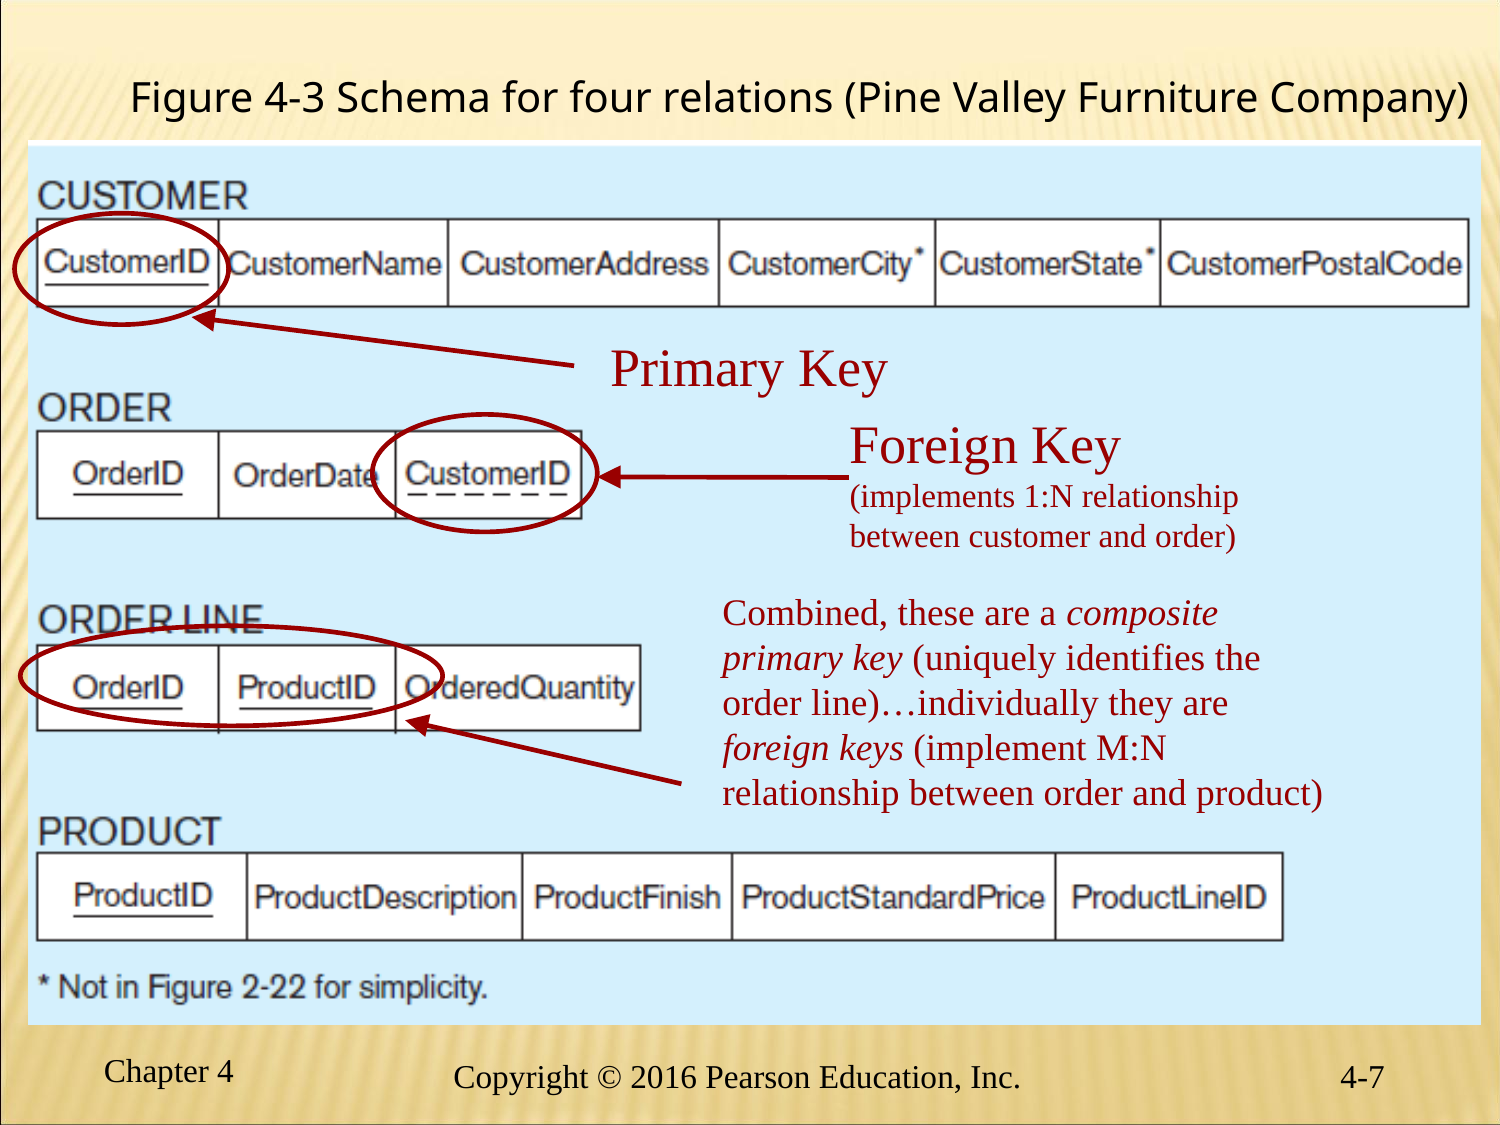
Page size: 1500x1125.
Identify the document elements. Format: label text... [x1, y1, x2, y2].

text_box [371, 401, 1308, 563]
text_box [19, 580, 1356, 826]
text_box Figure 4-3 Schema for four relations (Pine Valley Furniture Company) [114, 63, 1485, 129]
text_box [14, 212, 905, 406]
picture [0, 0, 1500, 1125]
